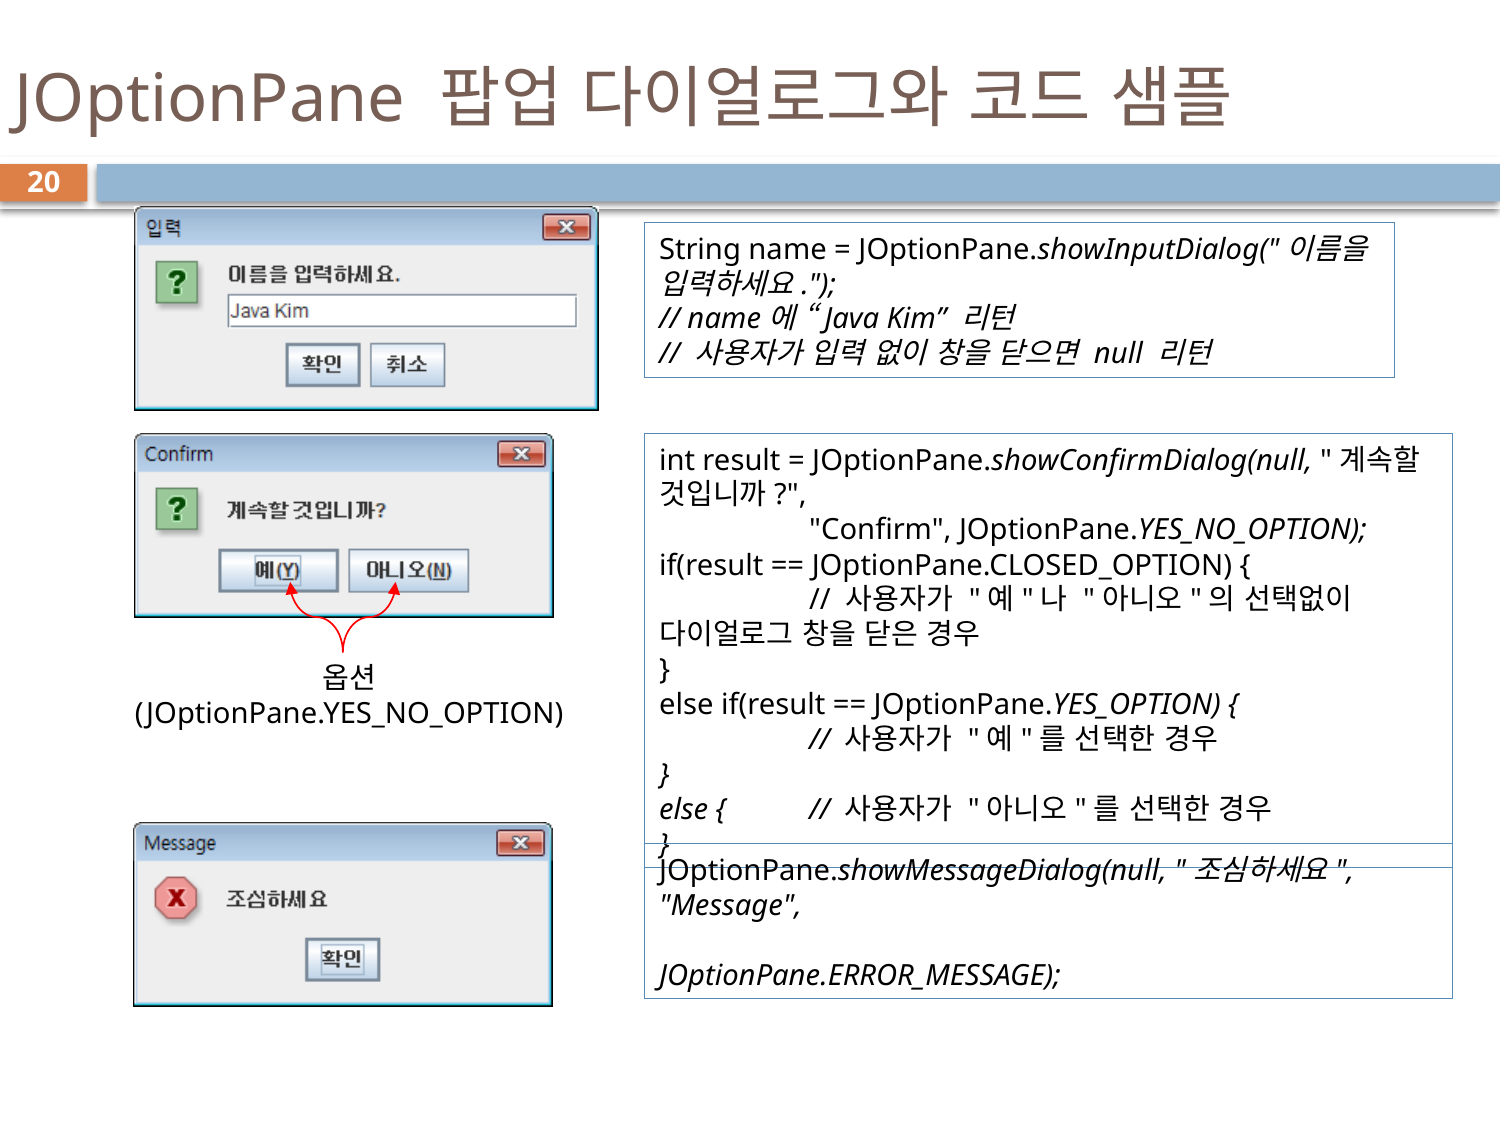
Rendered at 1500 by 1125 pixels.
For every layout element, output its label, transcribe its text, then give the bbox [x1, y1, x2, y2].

picture [134, 433, 554, 619]
title JOptionPane 팝업 다이얼로그와 코드 샘플 [0, 37, 1500, 153]
picture [133, 821, 553, 1007]
slide_number 20 [0, 162, 88, 203]
text_box JOptionPane.showMessageDialog(null, "조심하세요", "Message", JOptionPane.ERROR_MESSAGE); [644, 843, 1453, 999]
text_box String name = JOptionPane.showInputDialog("이름을 입력하세요."); // name에 “Java Kim” 리턴 // 사용자가 입력 없이 창을 닫으면 null 리턴 [644, 222, 1395, 378]
picture [134, 206, 599, 411]
text_box int result = JOptionPane.showConfirmDialog(null, "계속할 것입니까?", "Confirm", JOptionPane.YES_NO_OPTION); if(result == JOptionPane.CLOSED_OPTION) { // 사용자가 "예"나 "아니오"의 선택없이 다이얼로그 창을 닫은 경우 } else if(result == JOptionPane.YES_OPTION) { // 사용자가 "예"를 선택한 경우 } else { // 사용자가 "아니오"를 선택한 경우 } [644, 433, 1453, 843]
text_box 옵션 (JOptionPane.YES_NO_OPTION) [120, 652, 579, 737]
text_box [334, 628, 352, 654]
